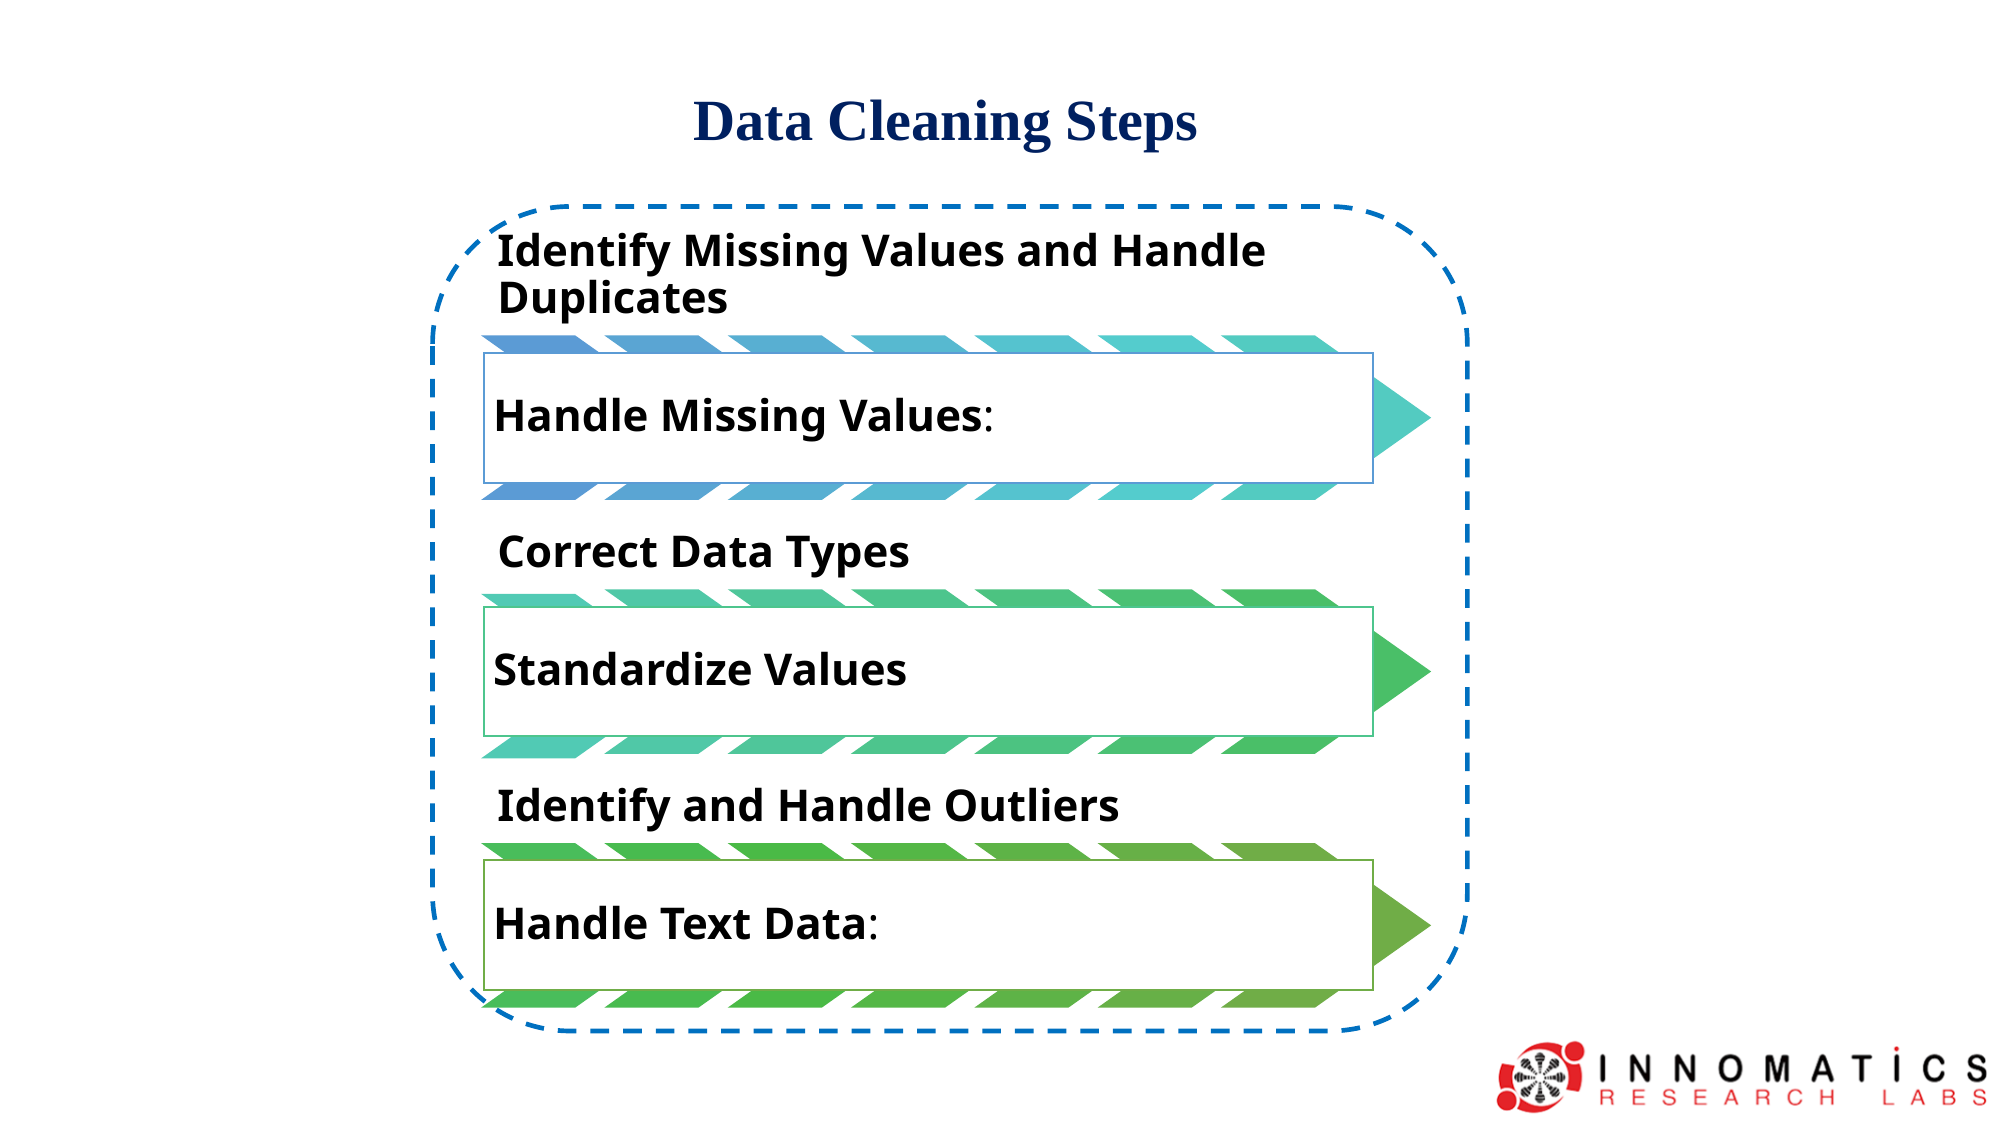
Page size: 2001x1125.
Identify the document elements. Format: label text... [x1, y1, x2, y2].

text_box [333, 256, 1581, 1007]
picture [1482, 1030, 2000, 1125]
text_box [463, 205, 1436, 256]
text_box Data Cleaning Steps [678, 75, 1236, 160]
text_box [490, 1007, 1410, 1033]
